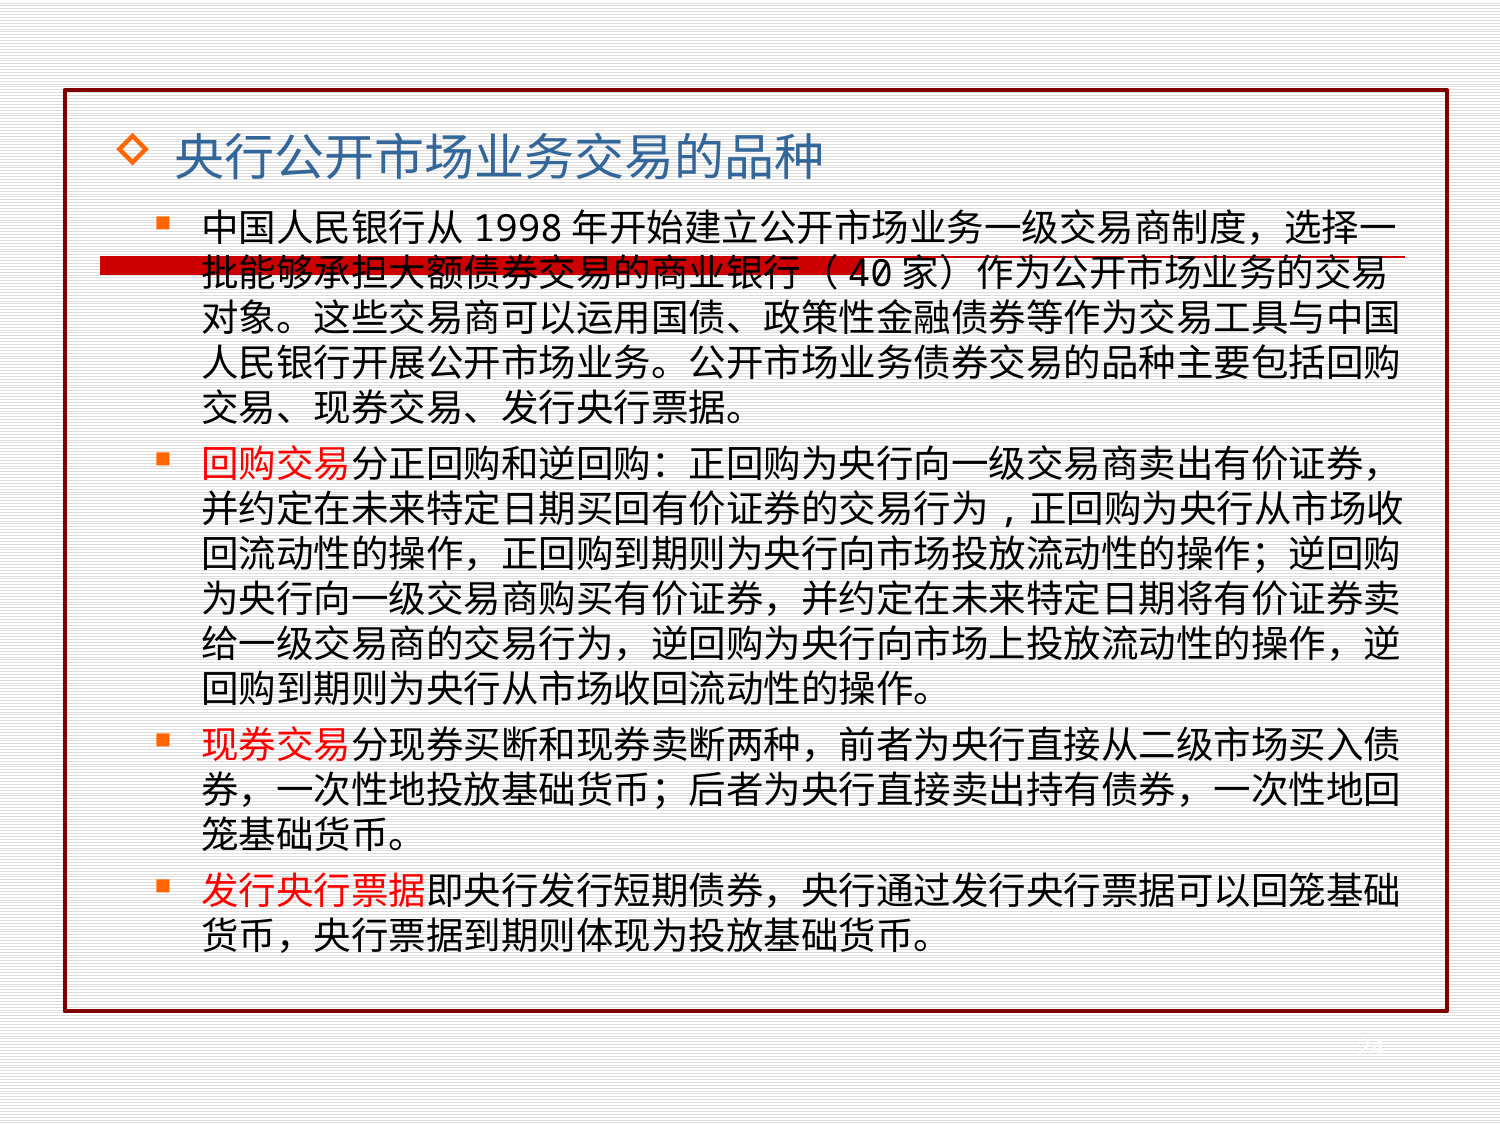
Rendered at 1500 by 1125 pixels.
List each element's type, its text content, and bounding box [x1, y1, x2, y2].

slide_number 24 [1074, 1024, 1401, 1103]
text_box [64, 90, 1447, 1012]
